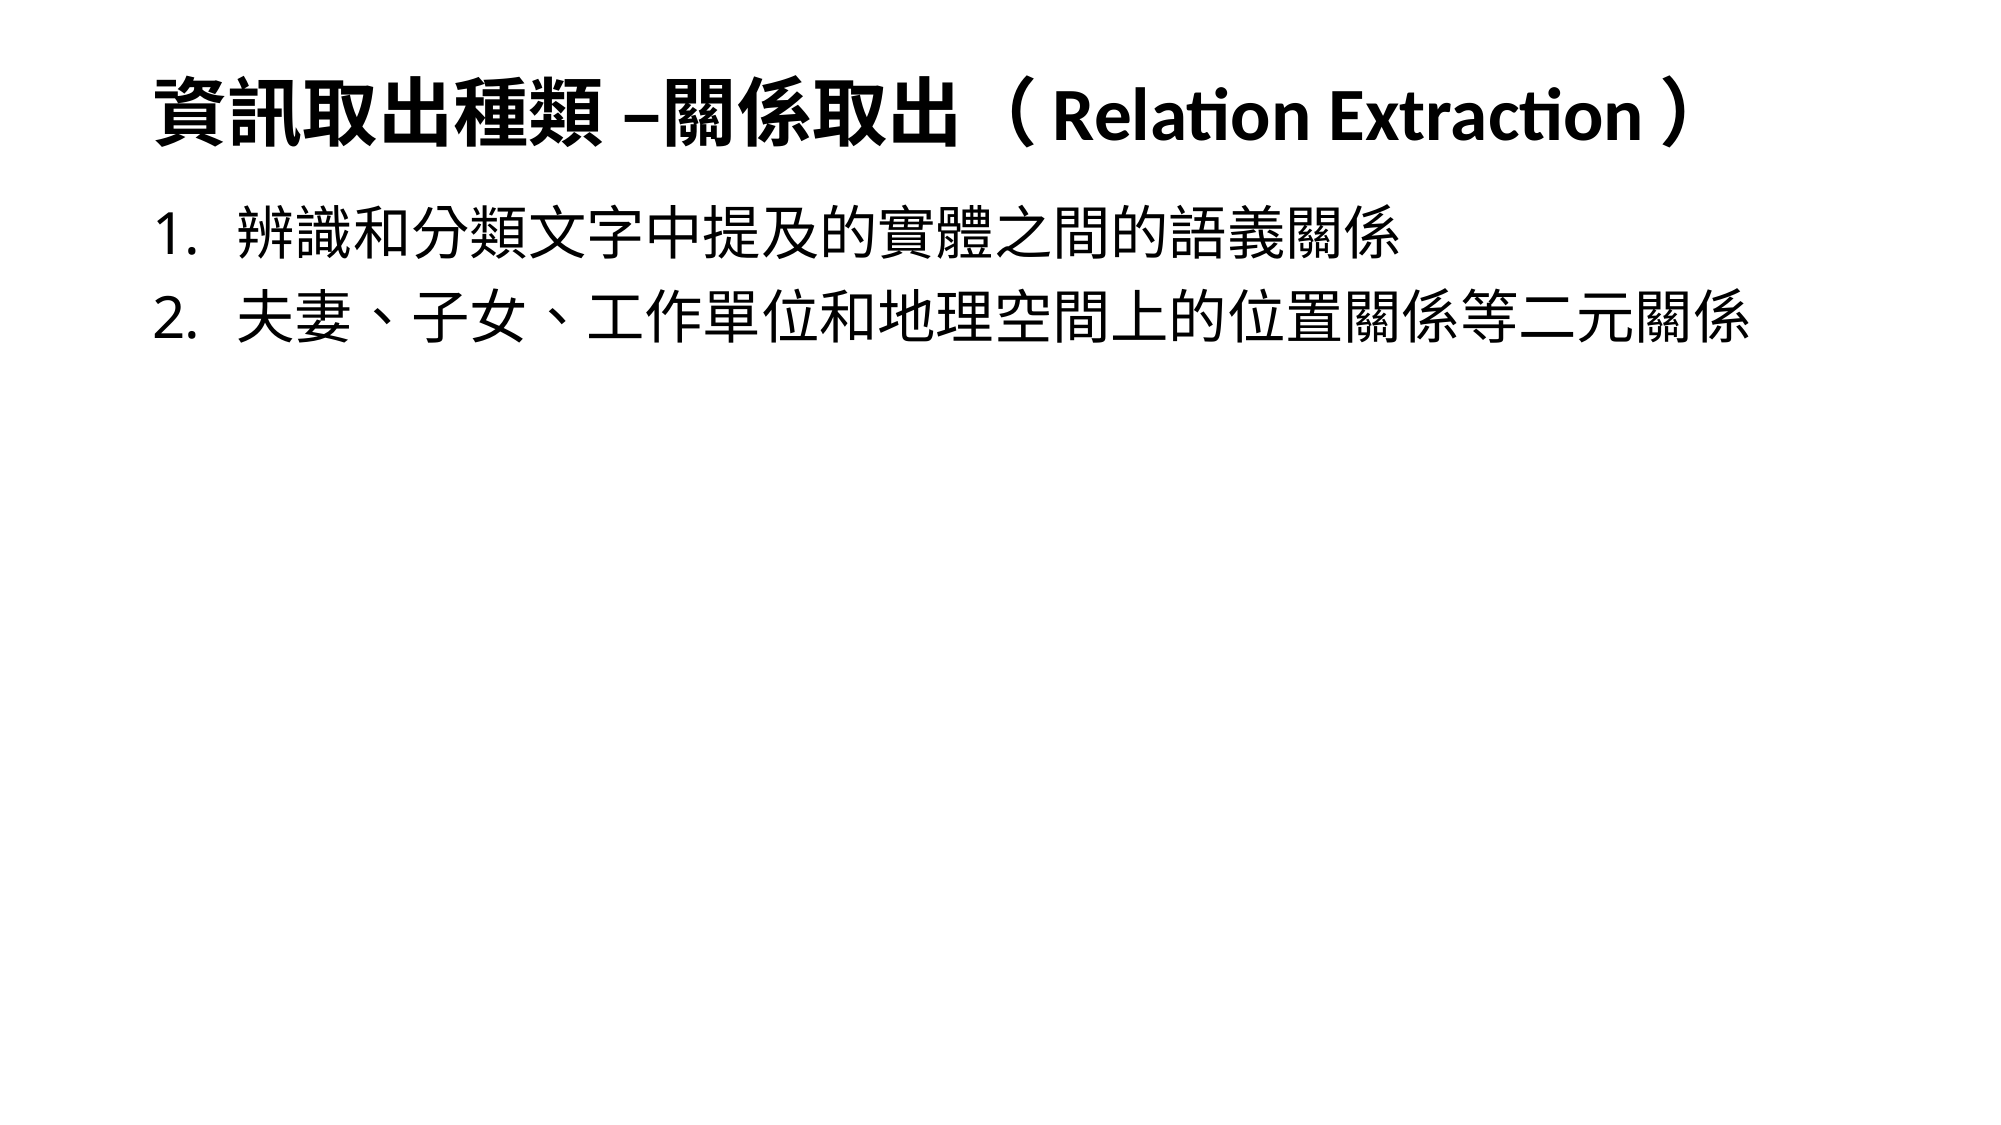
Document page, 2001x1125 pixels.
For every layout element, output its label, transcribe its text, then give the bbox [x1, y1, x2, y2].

title 資訊取出種類 –關係取出（Relation Extraction） [137, 59, 1863, 172]
list 辨識和分類文字中提及的實體之間的語義關係 夫妻、子女、工作單位和地理空間上的位置關係等二元關係 [137, 197, 1863, 1077]
